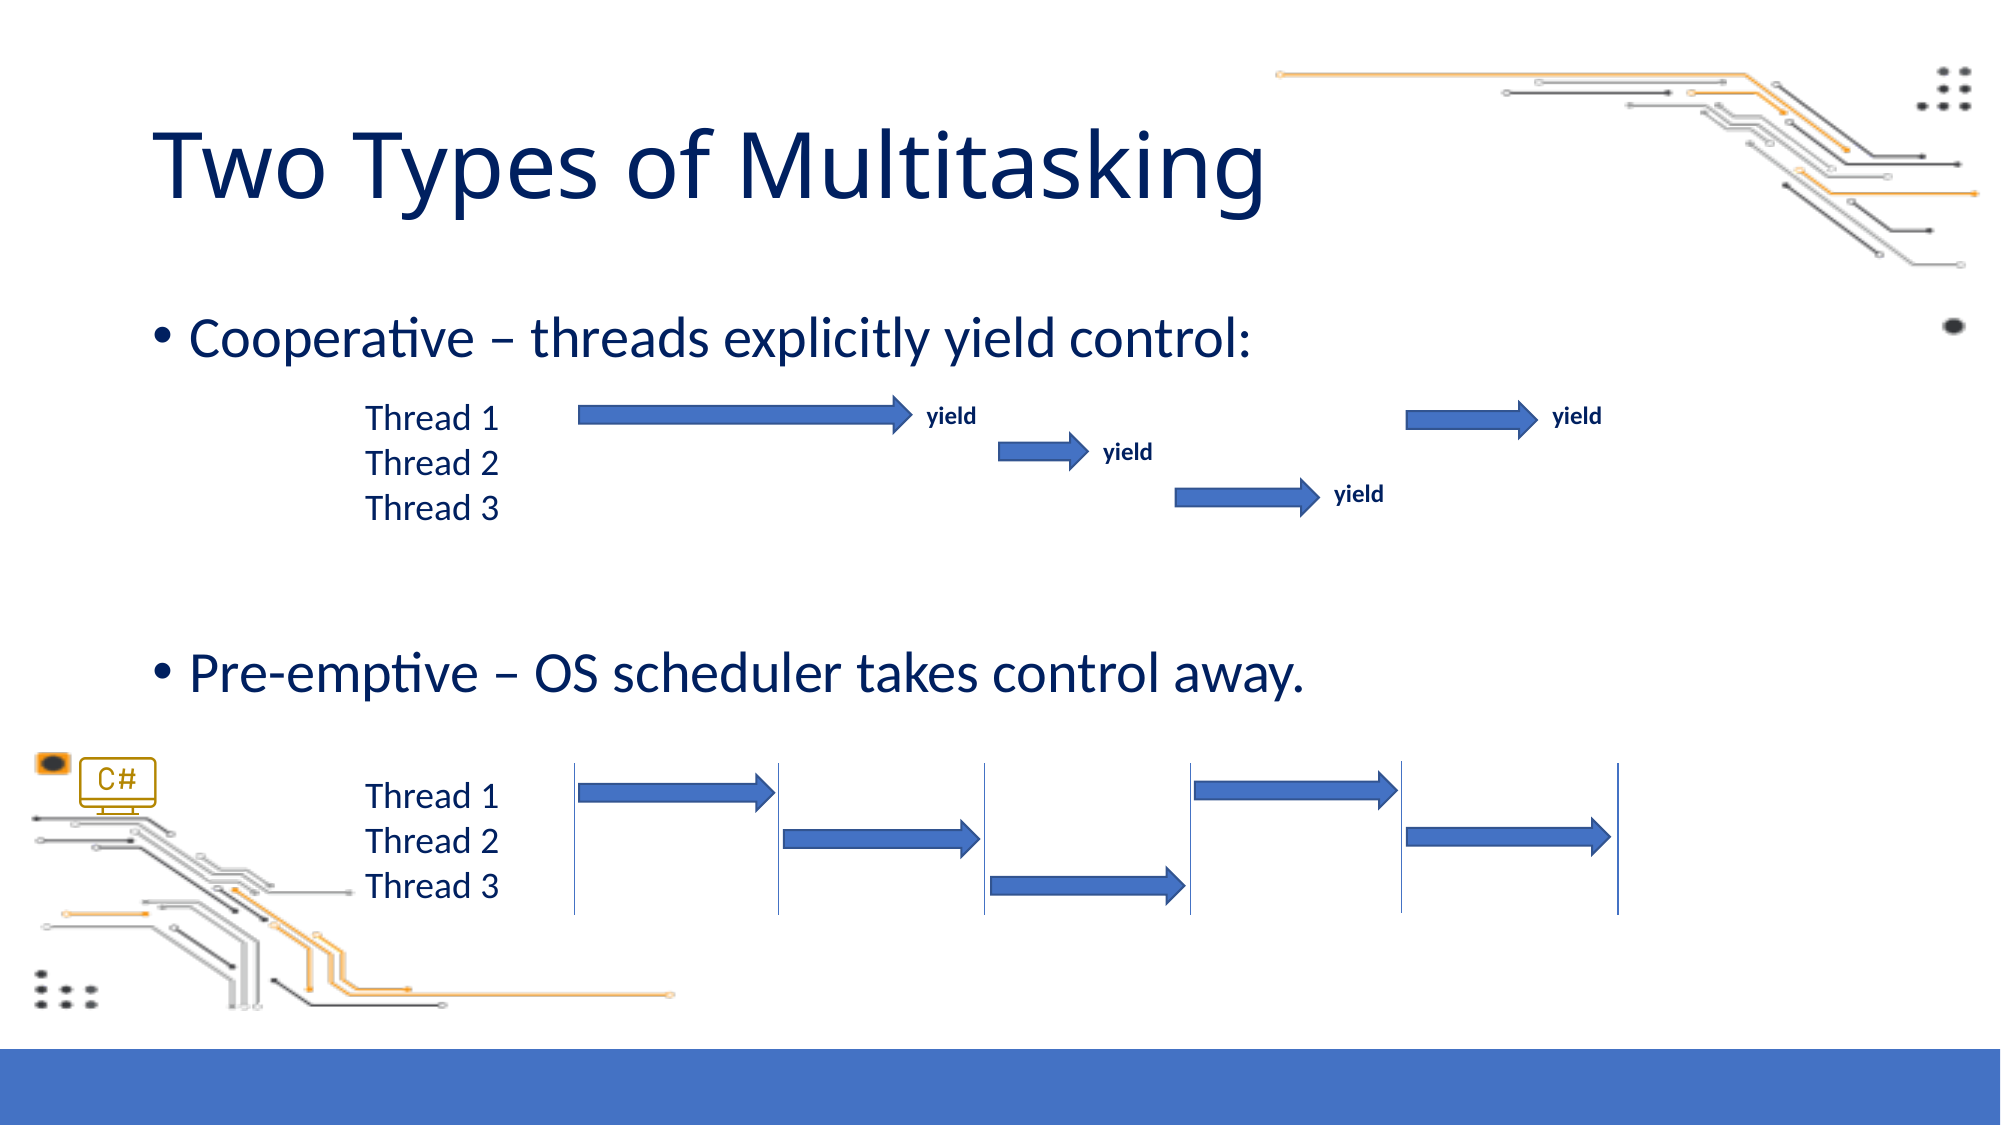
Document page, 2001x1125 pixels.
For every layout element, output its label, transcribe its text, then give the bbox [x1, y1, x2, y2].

list Cooperative – threads explicitly yield control: Pre-emptive – OS scheduler takes control away. [137, 299, 1863, 1014]
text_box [350, 761, 1697, 915]
picture [18, 743, 137, 1014]
title Two Types of Multitasking [137, 59, 1863, 278]
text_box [350, 385, 1697, 537]
picture [1209, 59, 1983, 346]
